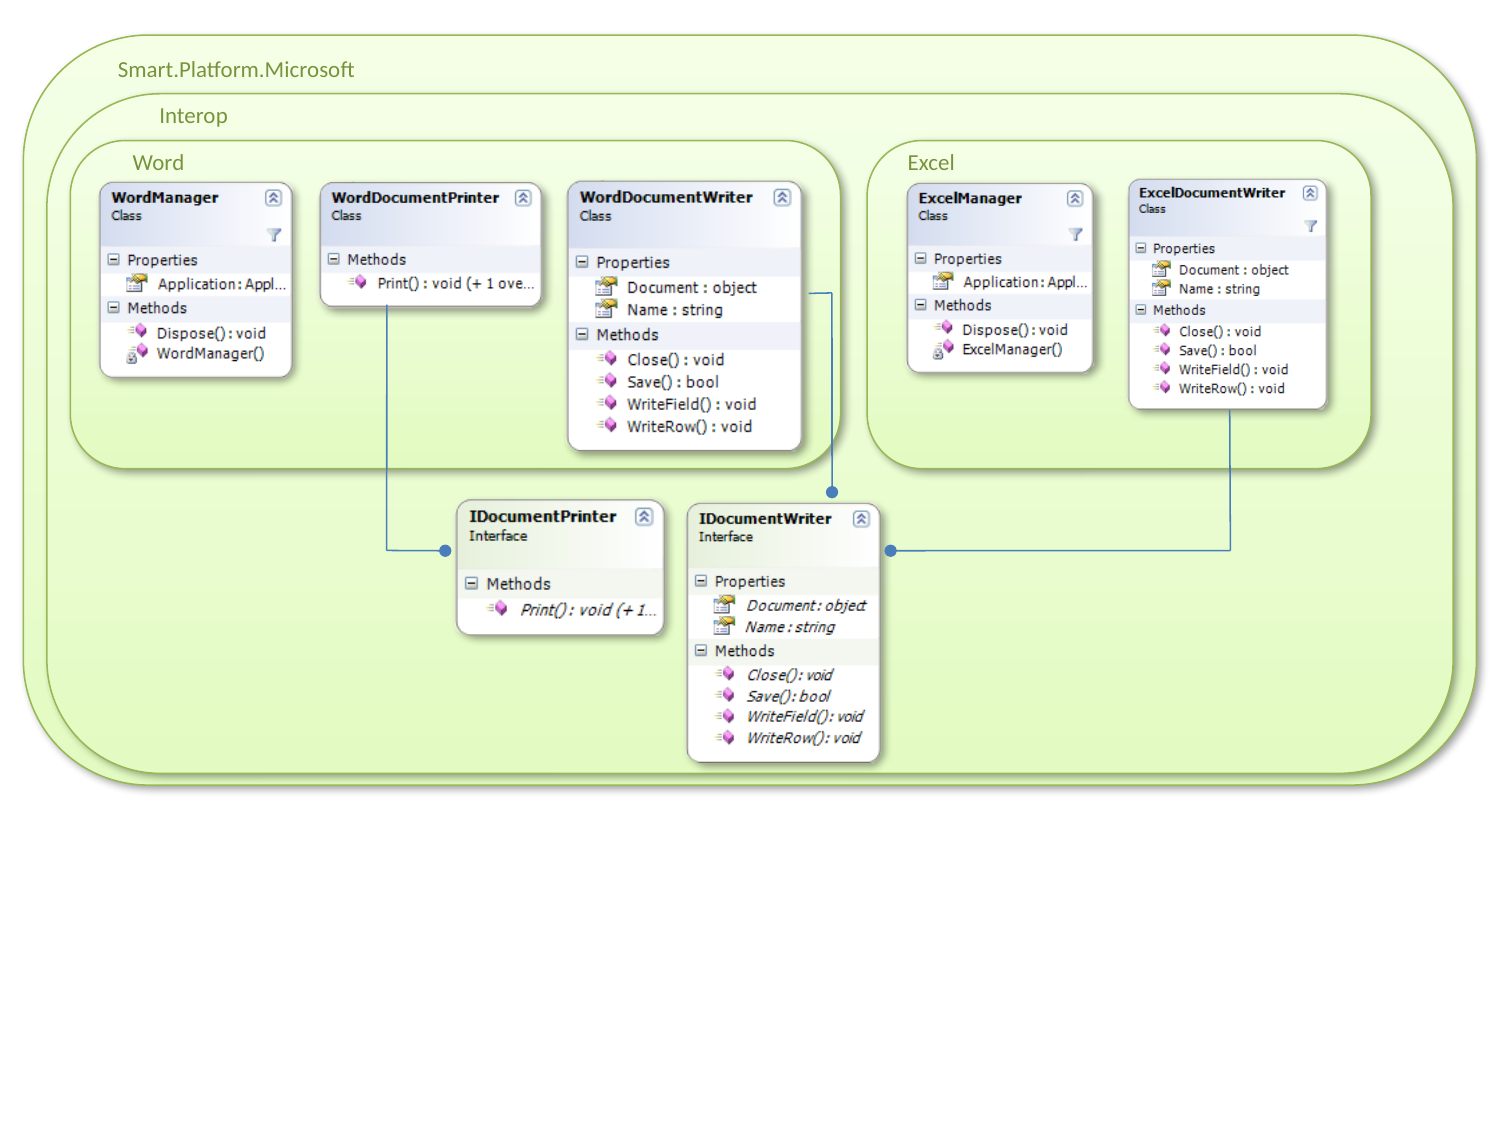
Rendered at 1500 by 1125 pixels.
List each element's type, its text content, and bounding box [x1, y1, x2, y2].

picture [445, 491, 892, 774]
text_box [720, 380, 921, 405]
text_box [868, 409, 890, 469]
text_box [386, 304, 446, 551]
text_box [890, 409, 1231, 551]
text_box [70, 140, 868, 469]
text_box Interop [144, 93, 762, 136]
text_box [868, 140, 1372, 469]
text_box [46, 145, 674, 775]
text_box [67, 92, 1454, 775]
text_box [22, 34, 1478, 786]
text_box Smart.Platform.Microsoft [103, 46, 434, 90]
